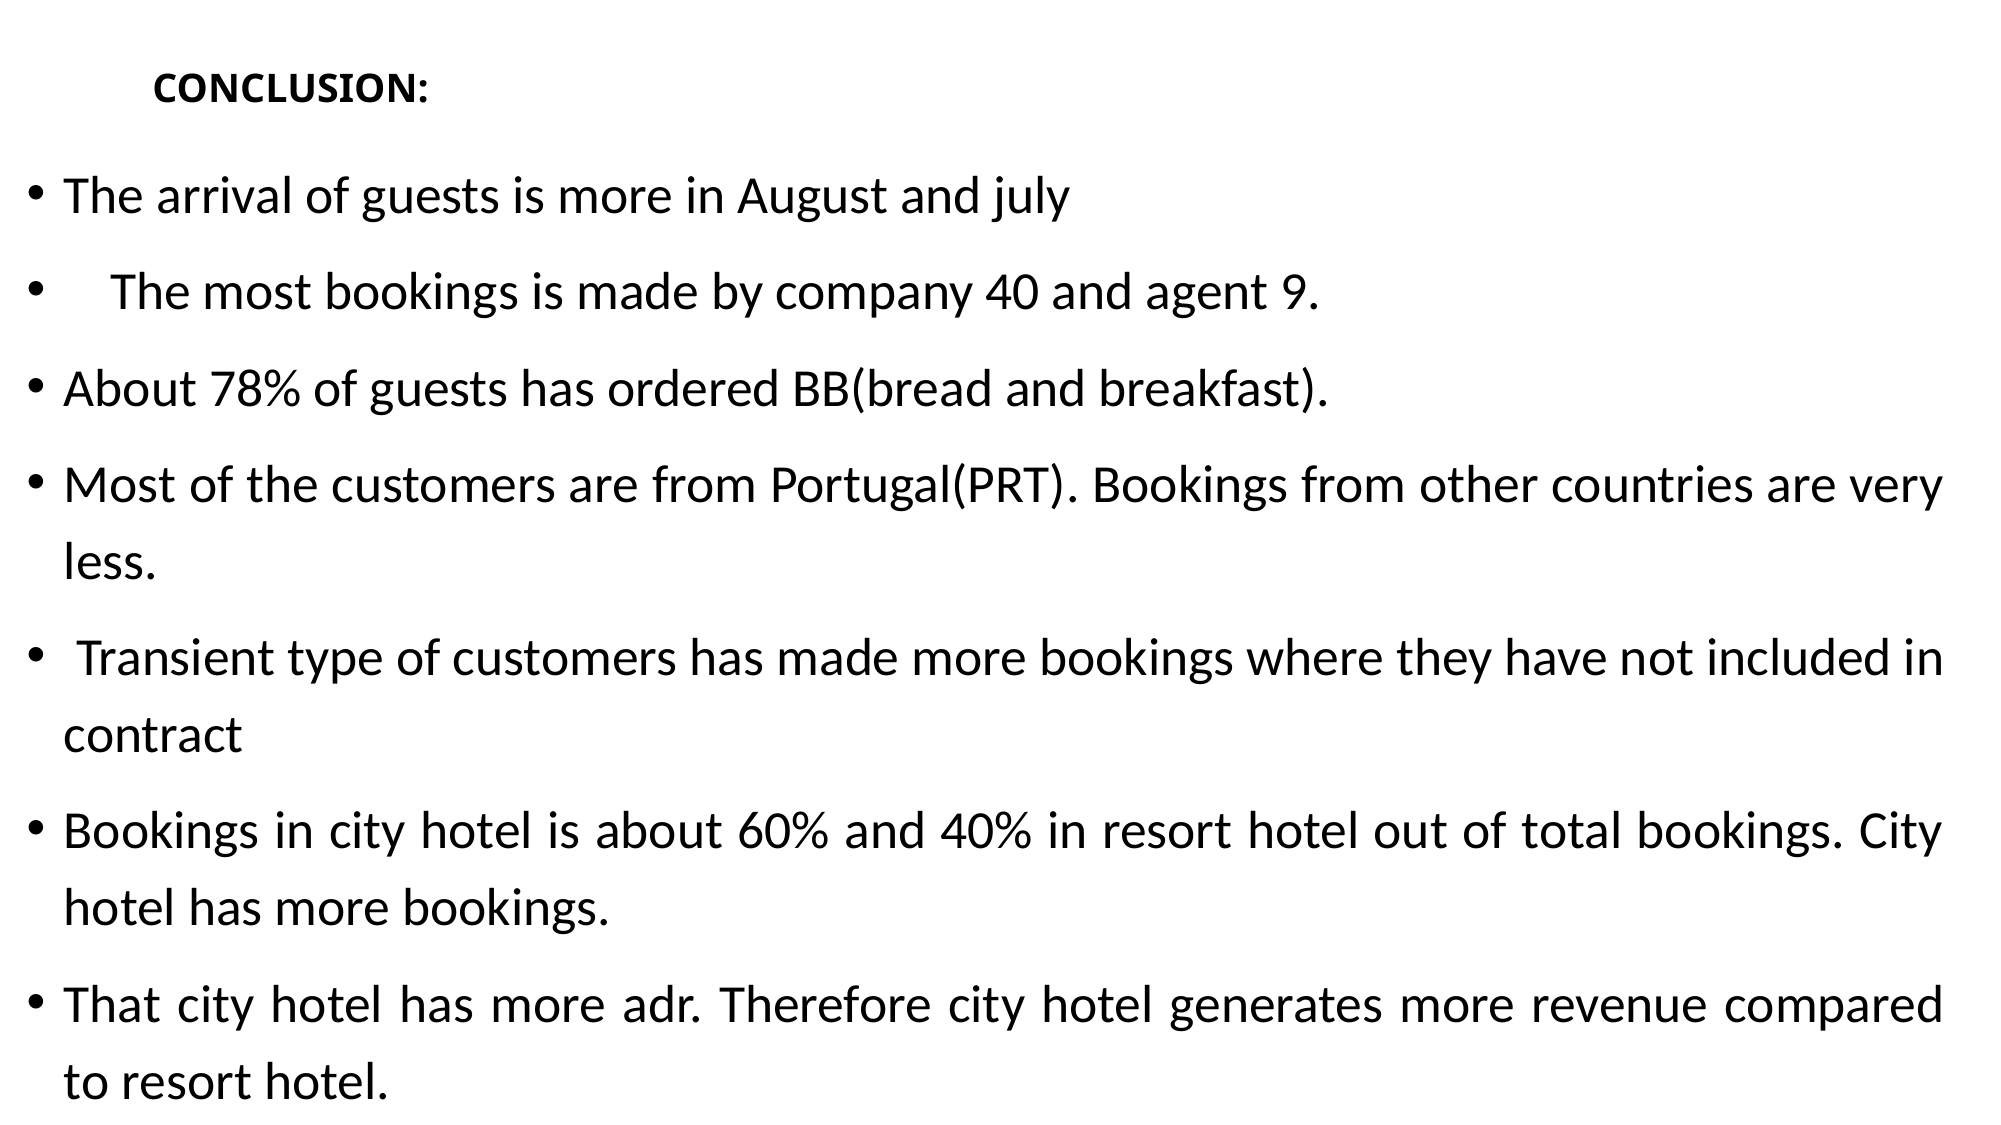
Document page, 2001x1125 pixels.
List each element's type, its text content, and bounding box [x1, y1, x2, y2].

list The arrival of guests is more in August and july The most bookings is made by company 40 and agent 9. About 78% of guests has ordered BB(bread and breakfast). Most of the customers are from Portugal(PRT). Bookings from other countries are very less. Transient type of customers has made more bookings where they have not included in contract Bookings in city hotel is about 60% and 40% in resort hotel out of total bookings. City hotel has more bookings. That city hotel has more adr. Therefore city hotel generates more revenue compared to resort hotel. [11, 139, 1961, 1125]
title CONCLUSION: [137, 59, 1237, 139]
